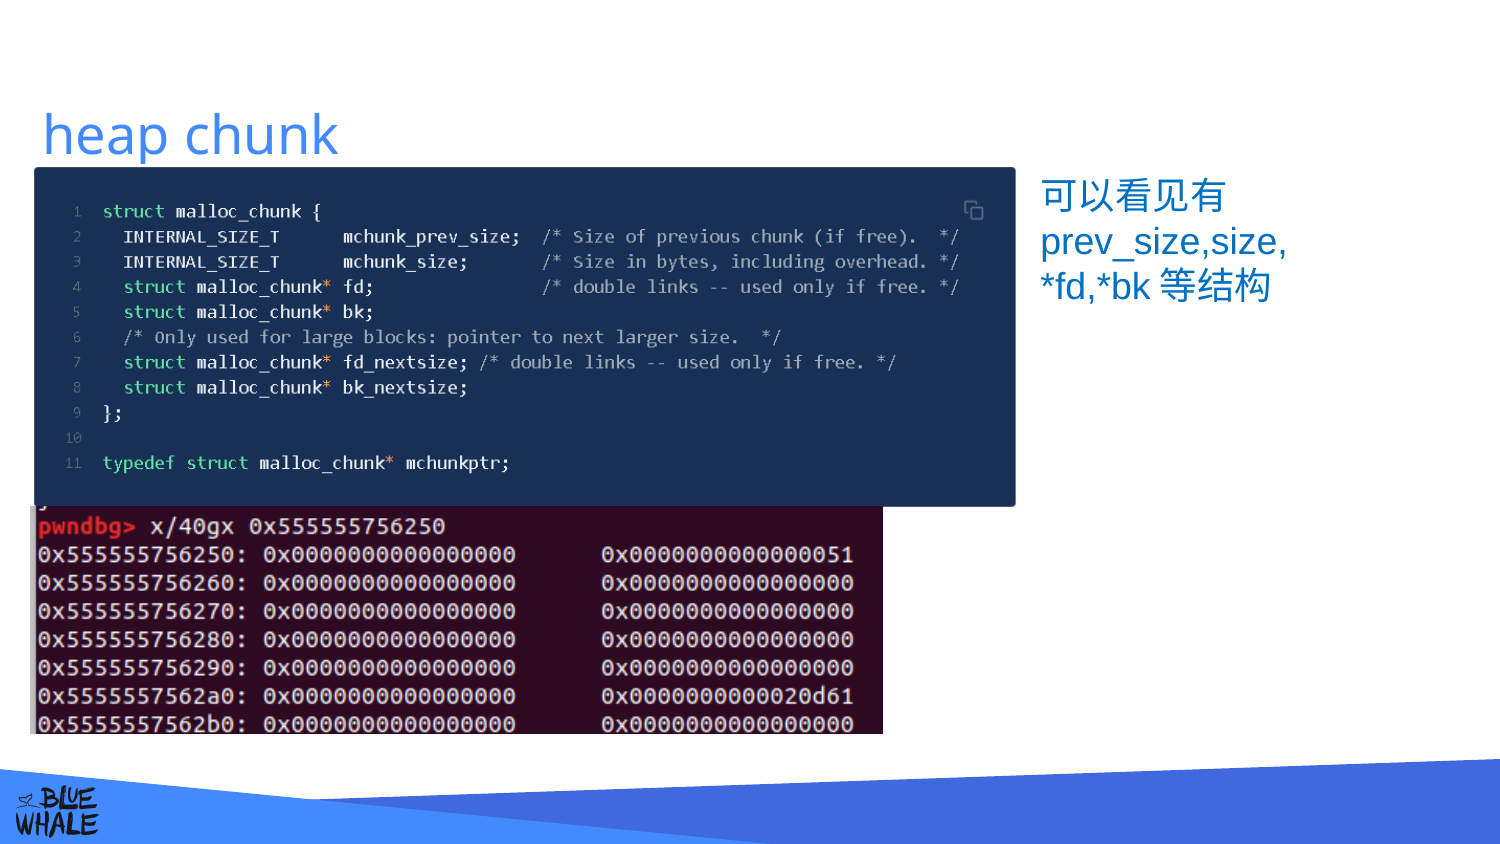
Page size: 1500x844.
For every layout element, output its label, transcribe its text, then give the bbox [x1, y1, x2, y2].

picture [15, 785, 99, 838]
title heap chunk [27, 85, 1113, 166]
text_box 可以看见有 prev_size,size, *fd,*bk等结构 [1025, 164, 1500, 315]
picture [30, 164, 1023, 734]
